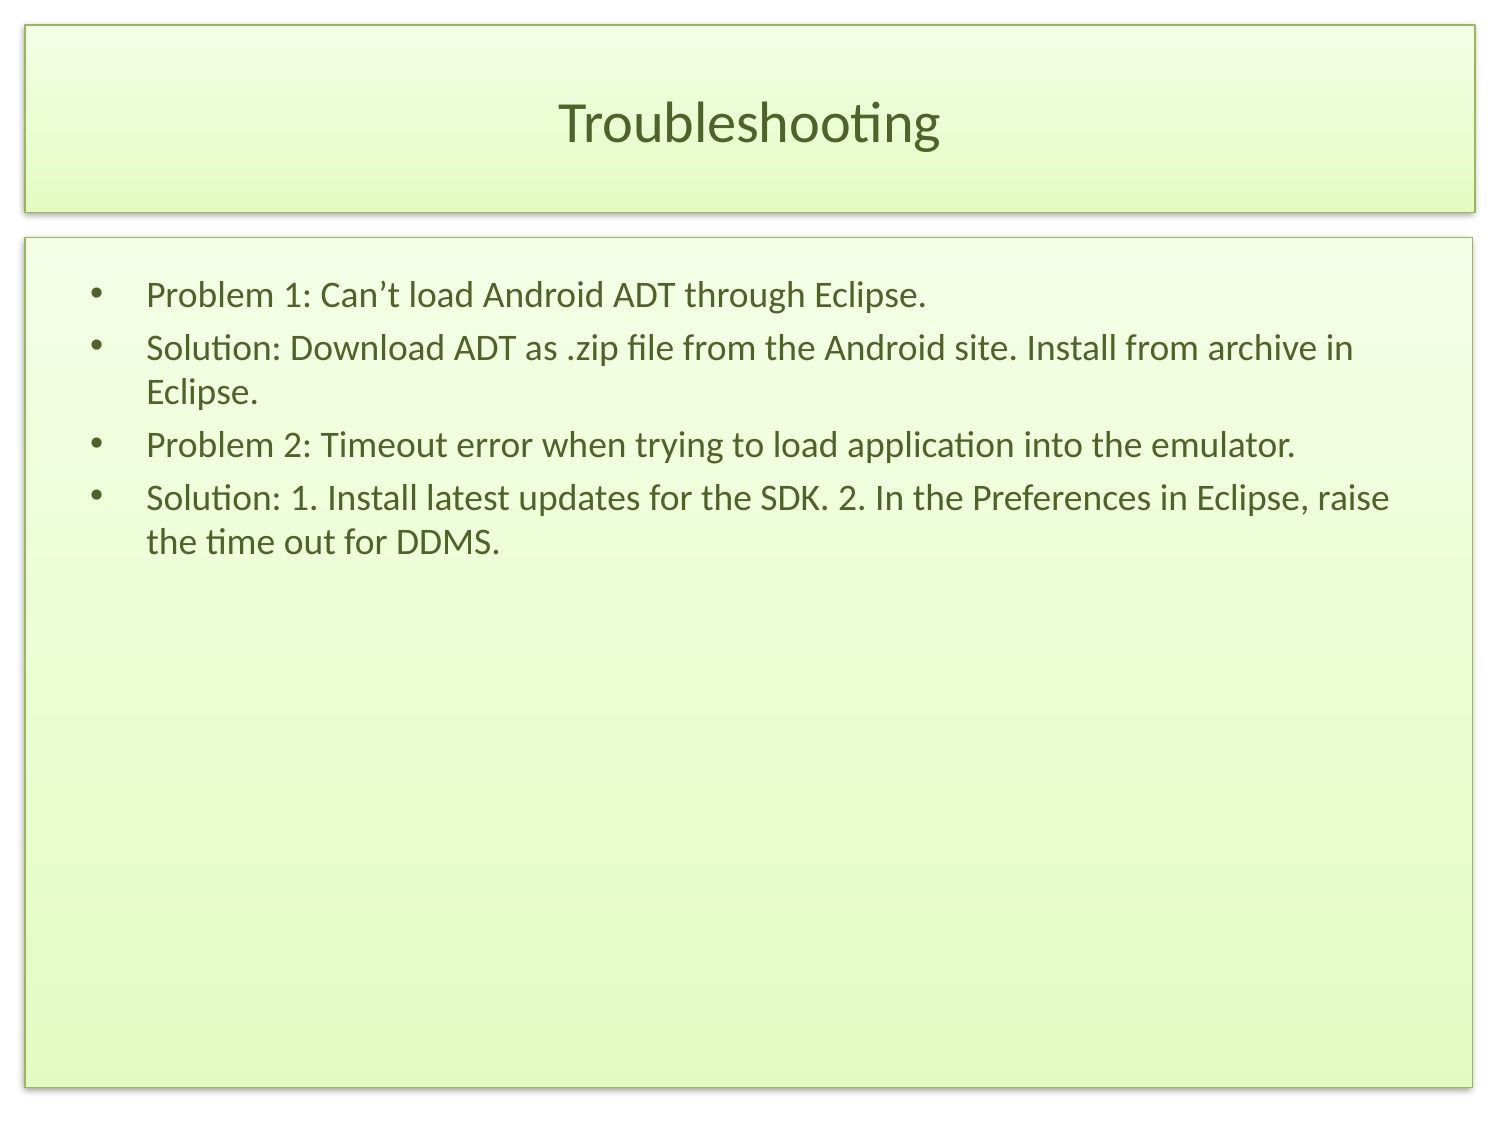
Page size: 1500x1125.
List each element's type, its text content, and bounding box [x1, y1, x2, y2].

text_box [24, 24, 74, 213]
title Troubleshooting [74, 24, 1426, 213]
text_box [24, 237, 1473, 1088]
text_box [1426, 24, 1476, 213]
list Problem 1: Can’t load Android ADT through Eclipse. Solution: Download ADT as .zip file from the Android site. Install from archive in Eclipse. Problem 2: Timeout error when trying to load application into the emulator. Solution: 1. Install latest updates for the SDK. 2. In the Preferences in Eclipse, raise the time out for DDMS. [74, 262, 1426, 1006]
